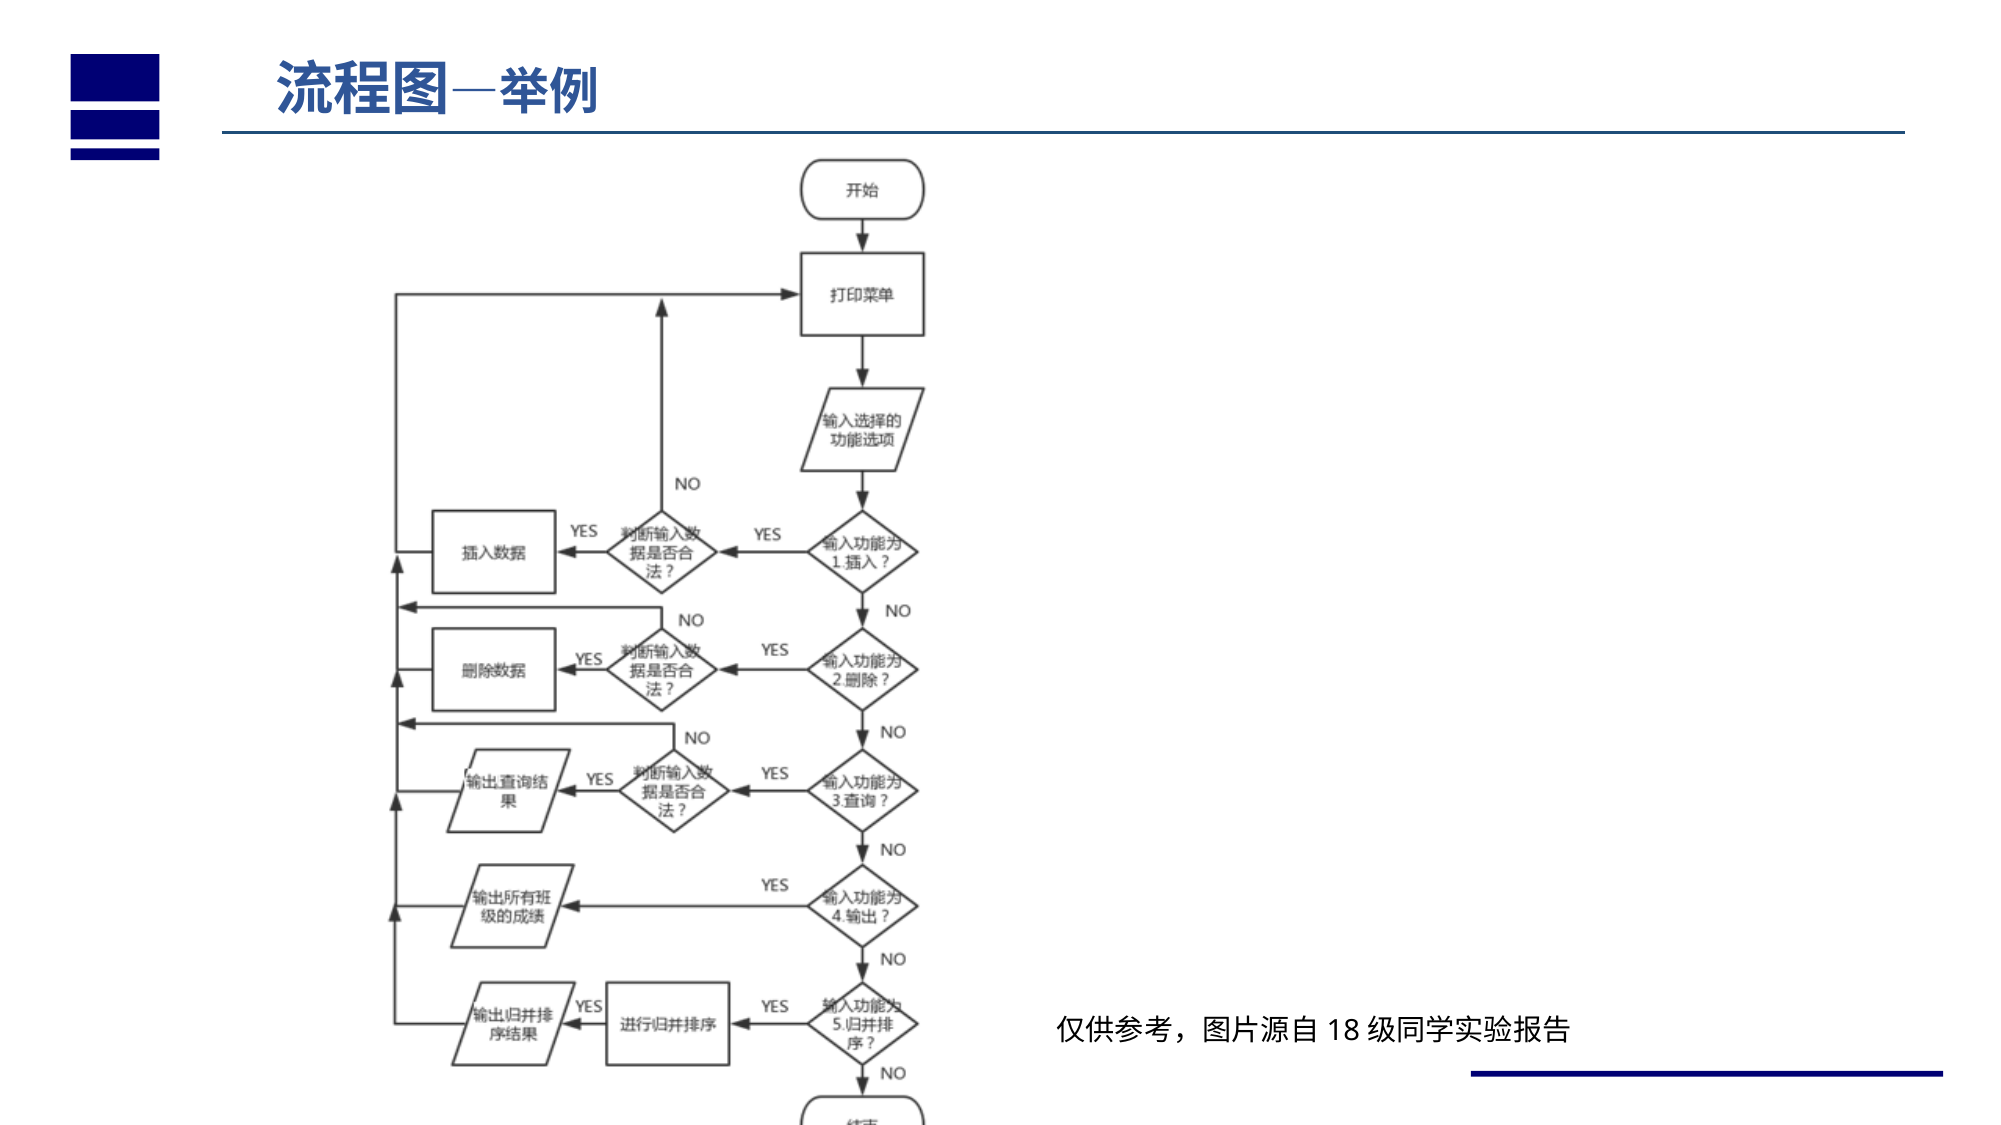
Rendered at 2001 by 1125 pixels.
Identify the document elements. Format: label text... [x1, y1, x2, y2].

text_box 仅供参考，图片源自18级同学实验报告 [1041, 1003, 1880, 1054]
text_box 流程图—举例 [260, 43, 952, 129]
picture [352, 134, 992, 1125]
